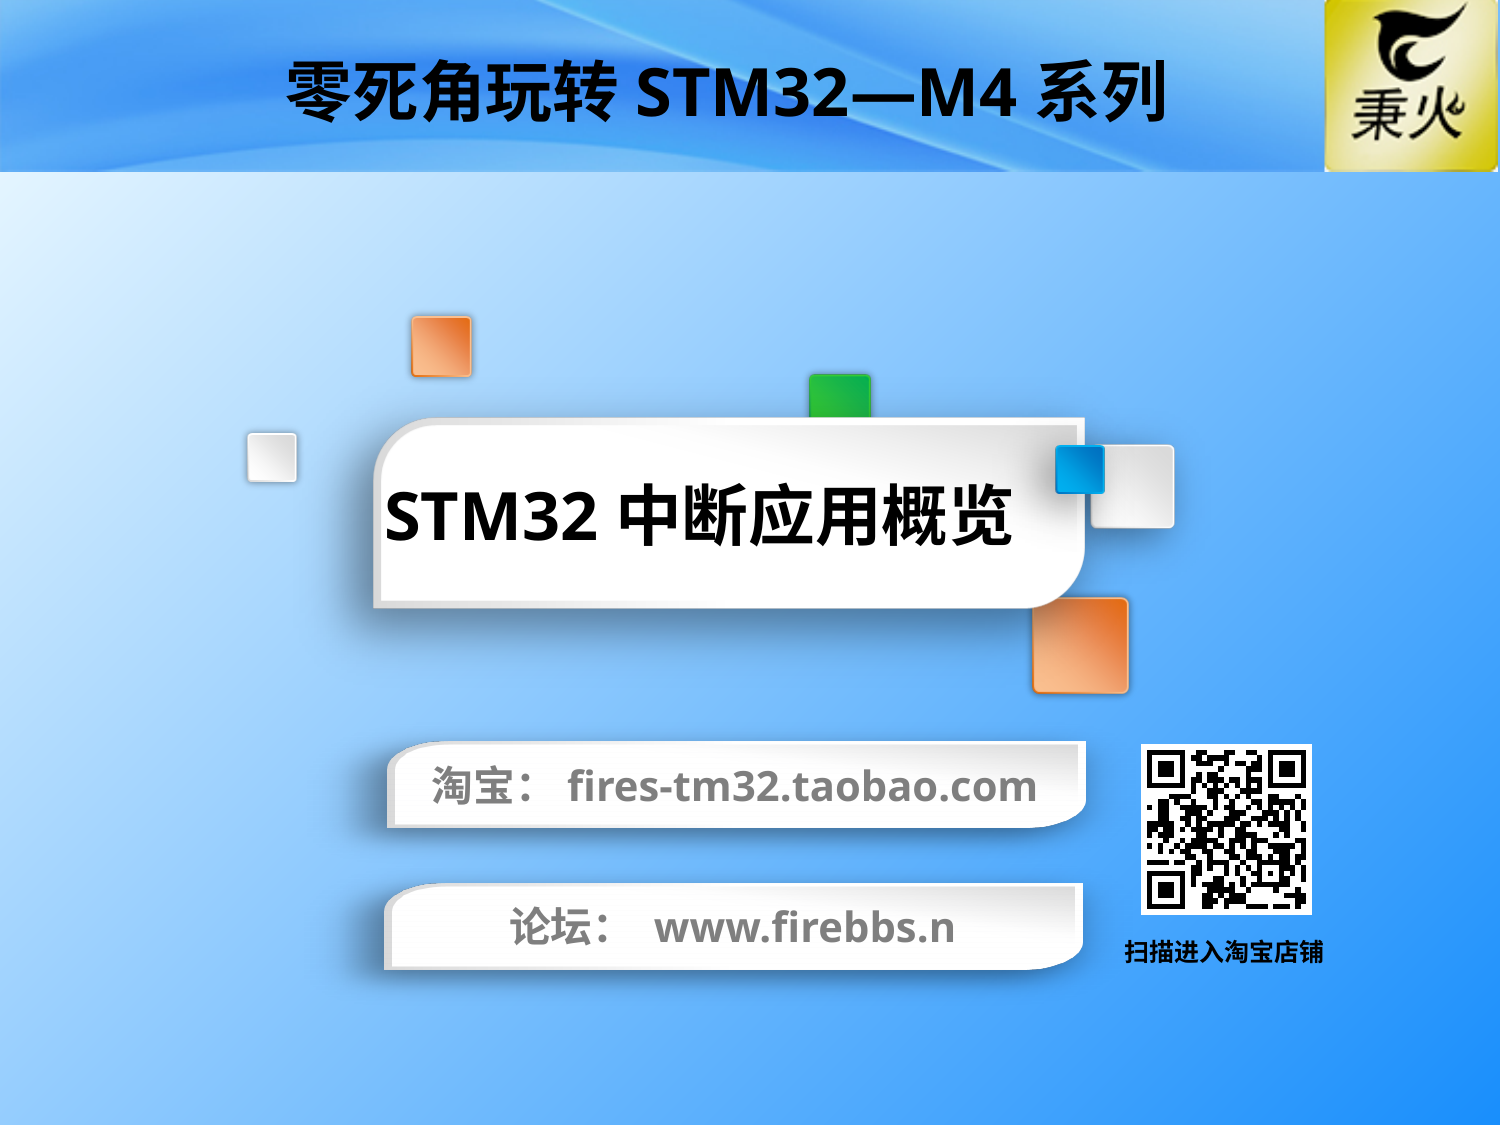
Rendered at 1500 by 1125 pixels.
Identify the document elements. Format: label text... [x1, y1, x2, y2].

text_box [979, 390, 1153, 565]
text_box 扫描进入淘宝店铺 [1148, 928, 1341, 974]
picture [1141, 744, 1312, 915]
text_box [1152, 395, 1224, 598]
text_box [235, 420, 309, 495]
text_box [398, 302, 485, 360]
picture [0, 0, 1498, 172]
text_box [277, 361, 1148, 702]
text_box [291, 715, 1147, 855]
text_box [289, 857, 1145, 1012]
